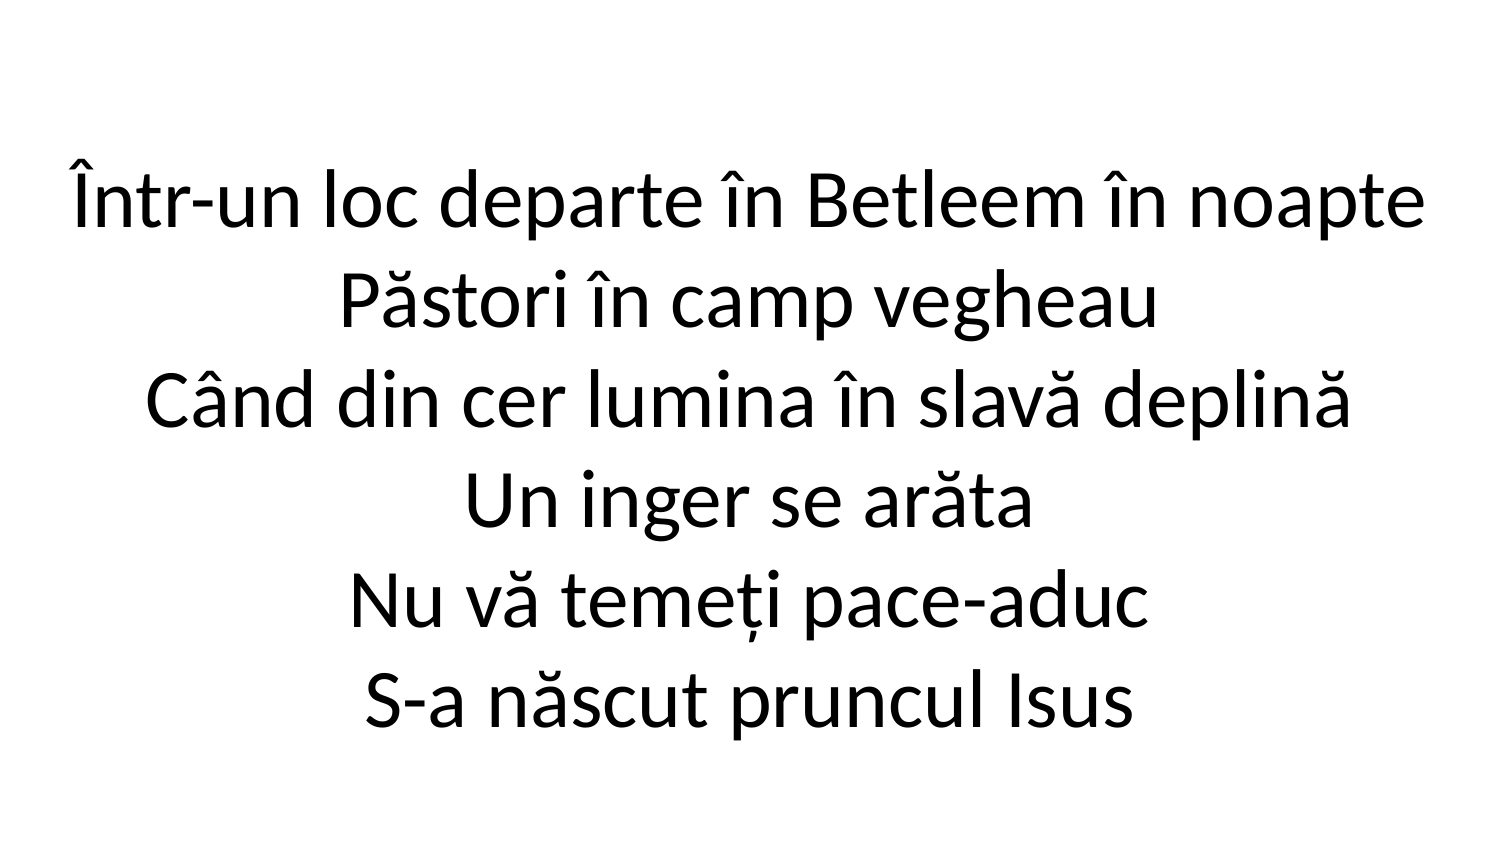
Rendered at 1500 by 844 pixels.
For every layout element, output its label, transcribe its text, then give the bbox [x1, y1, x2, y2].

text_box Într-un loc departe în Betleem în noapte Păstori în camp vegheau Când din cer lumina în slavă deplină Un inger se arăta Nu vă temeți pace-aduc S-a născut pruncul Isus [56, 92, 1443, 752]
